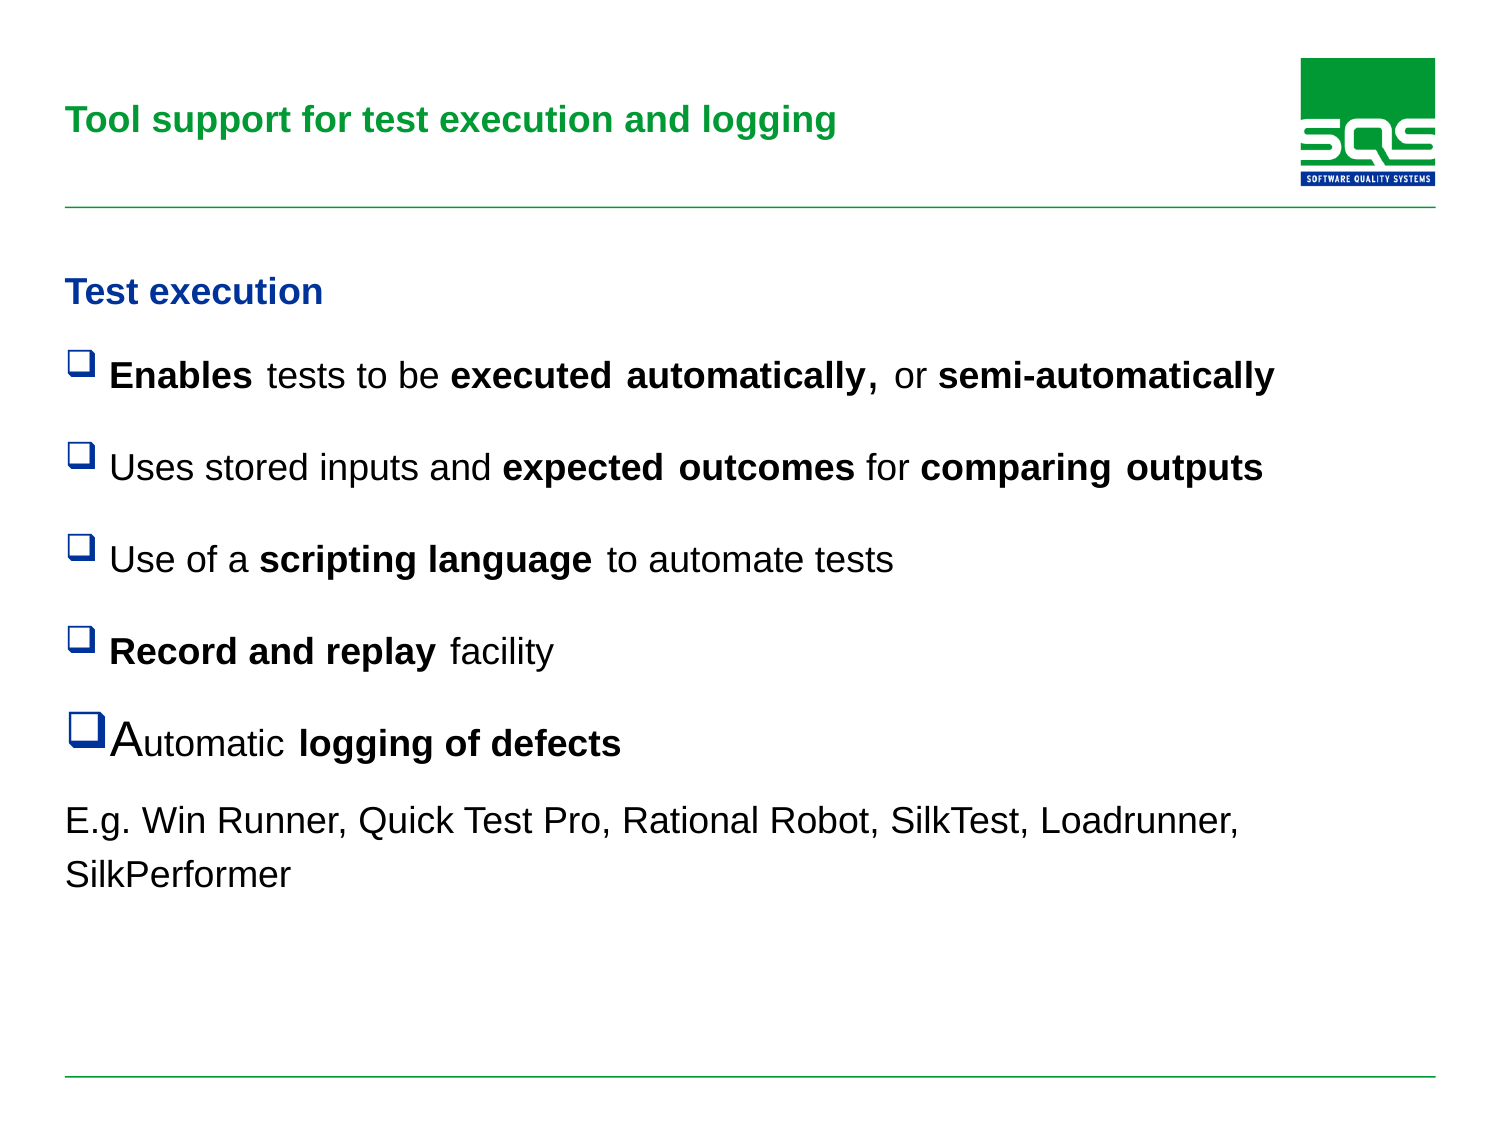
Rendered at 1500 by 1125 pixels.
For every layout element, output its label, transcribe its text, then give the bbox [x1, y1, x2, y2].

picture [1281, 58, 1436, 189]
list Test execution Enables tests to be executed automatically, or semi-automatically Uses stored inputs and expected outcomes for comparing outputs Use of a scripting language to automate tests Record and replay facility Automatic logging of defects E.g. Win Runner, Quick Test Pro, Rational Robot, SilkTest, Loadrunner, SilkPerformer [64, 243, 1436, 1067]
title Tool support for test execution and logging [64, 95, 1286, 243]
